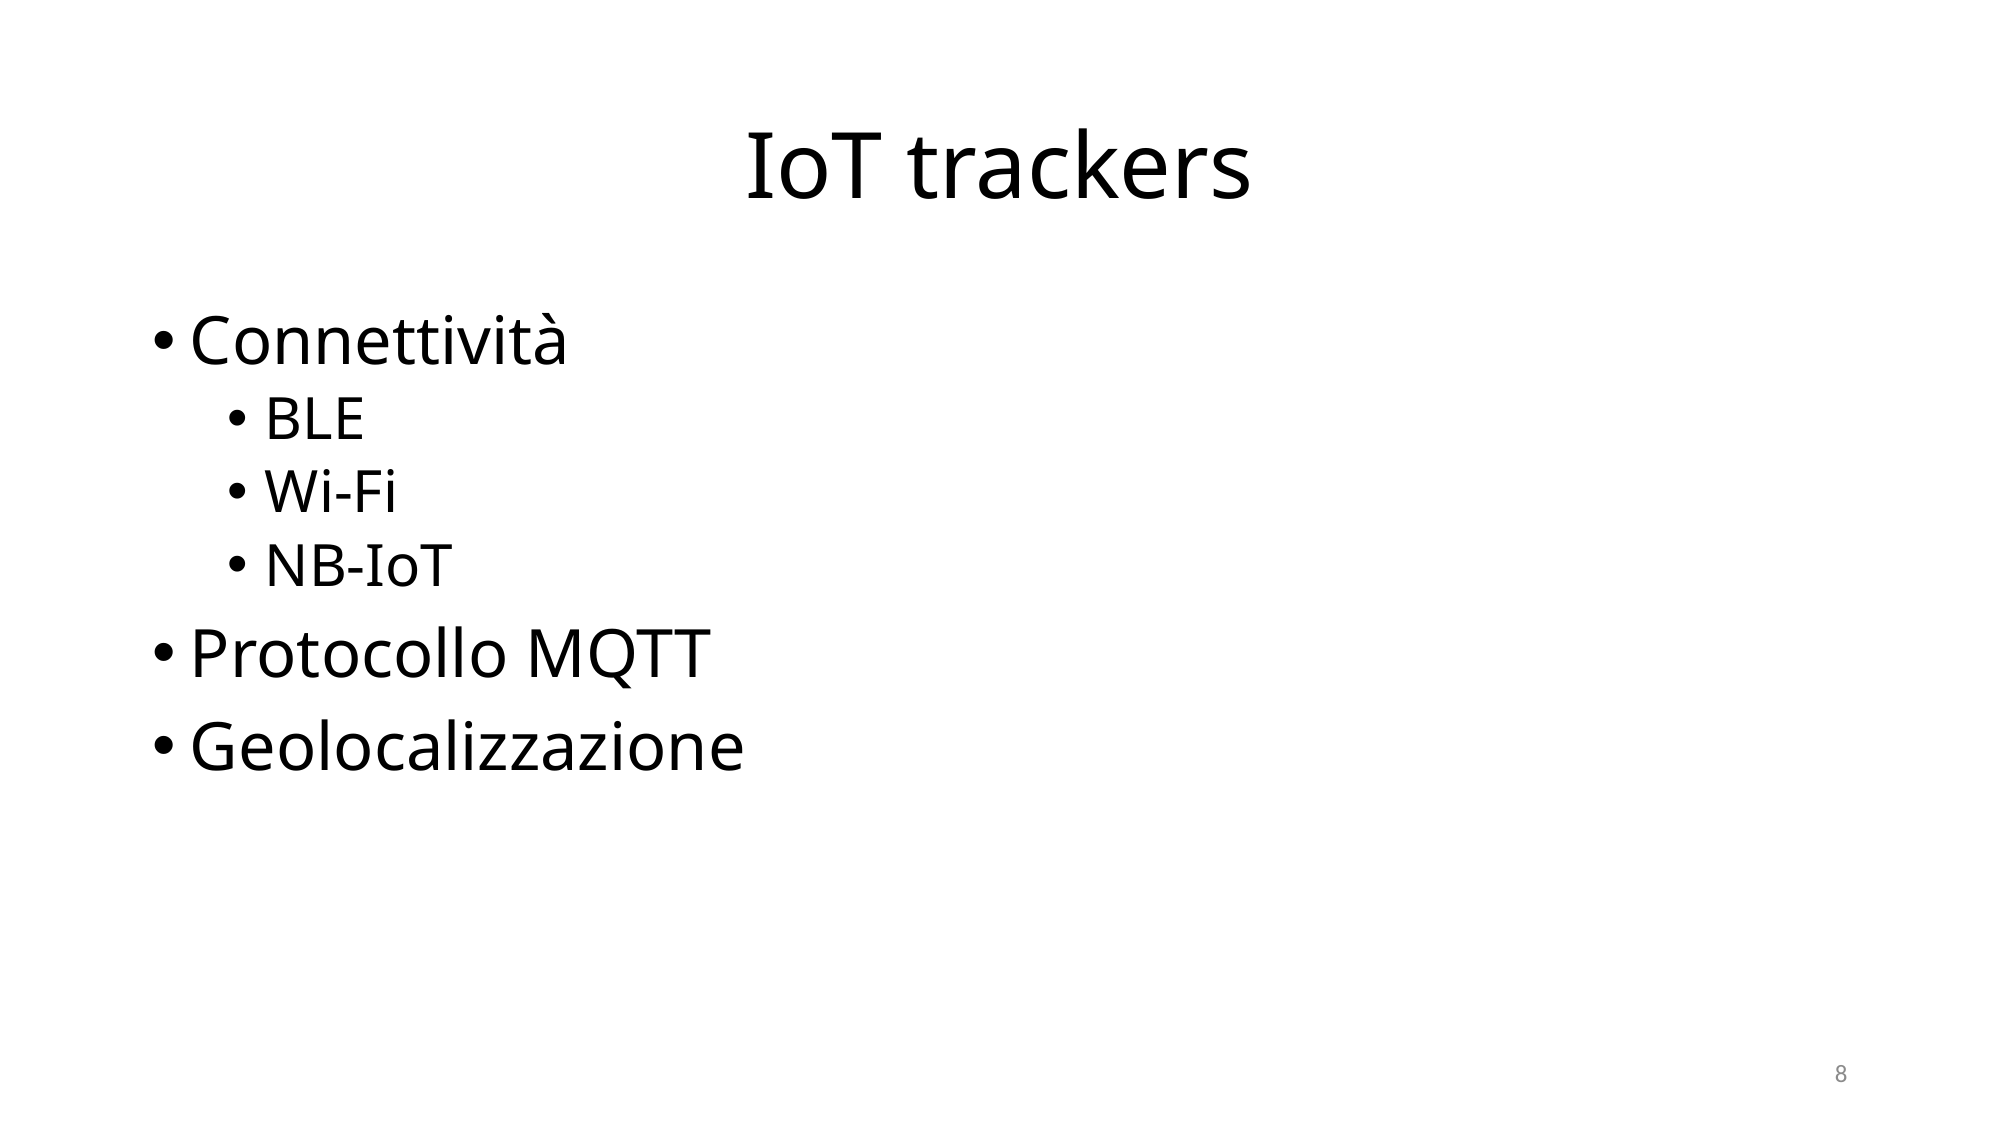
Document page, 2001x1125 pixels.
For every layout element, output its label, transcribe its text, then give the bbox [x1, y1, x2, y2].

title IoT trackers [137, 59, 1863, 278]
list Connettività BLE Wi-Fi NB-IoT Protocollo MQTT Geolocalizzazione [137, 299, 1863, 1014]
slide_number 8 [1412, 1042, 1863, 1103]
